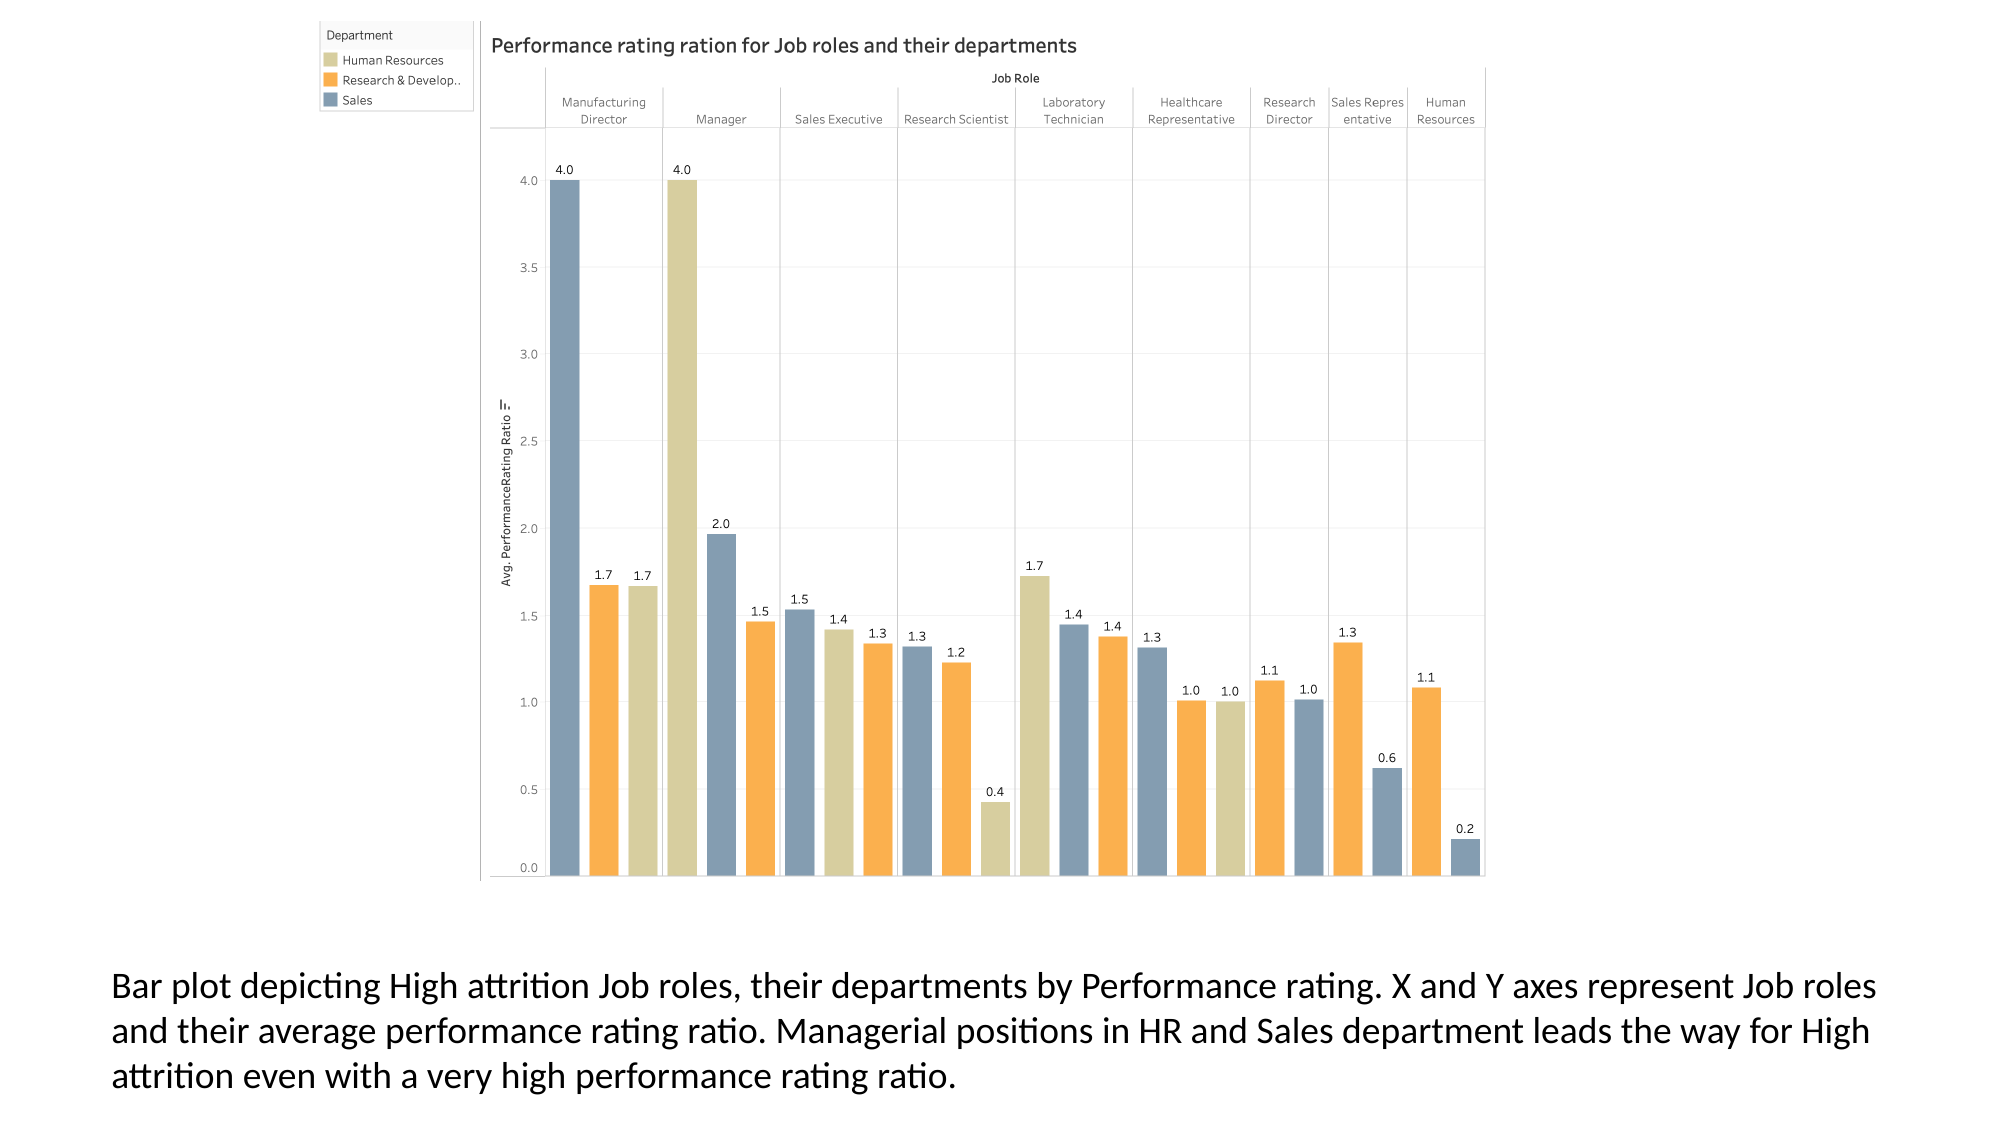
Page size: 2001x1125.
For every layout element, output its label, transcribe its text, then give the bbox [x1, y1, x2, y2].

picture [317, 21, 1491, 882]
text_box Bar plot depicting High attrition Job roles, their departments by Performance rating. X and Y axes represent Job roles and their average performance rating ratio. Managerial positions in HR and Sales department leads the way for High attrition even with a very high performance rating ratio. [96, 953, 1906, 1104]
